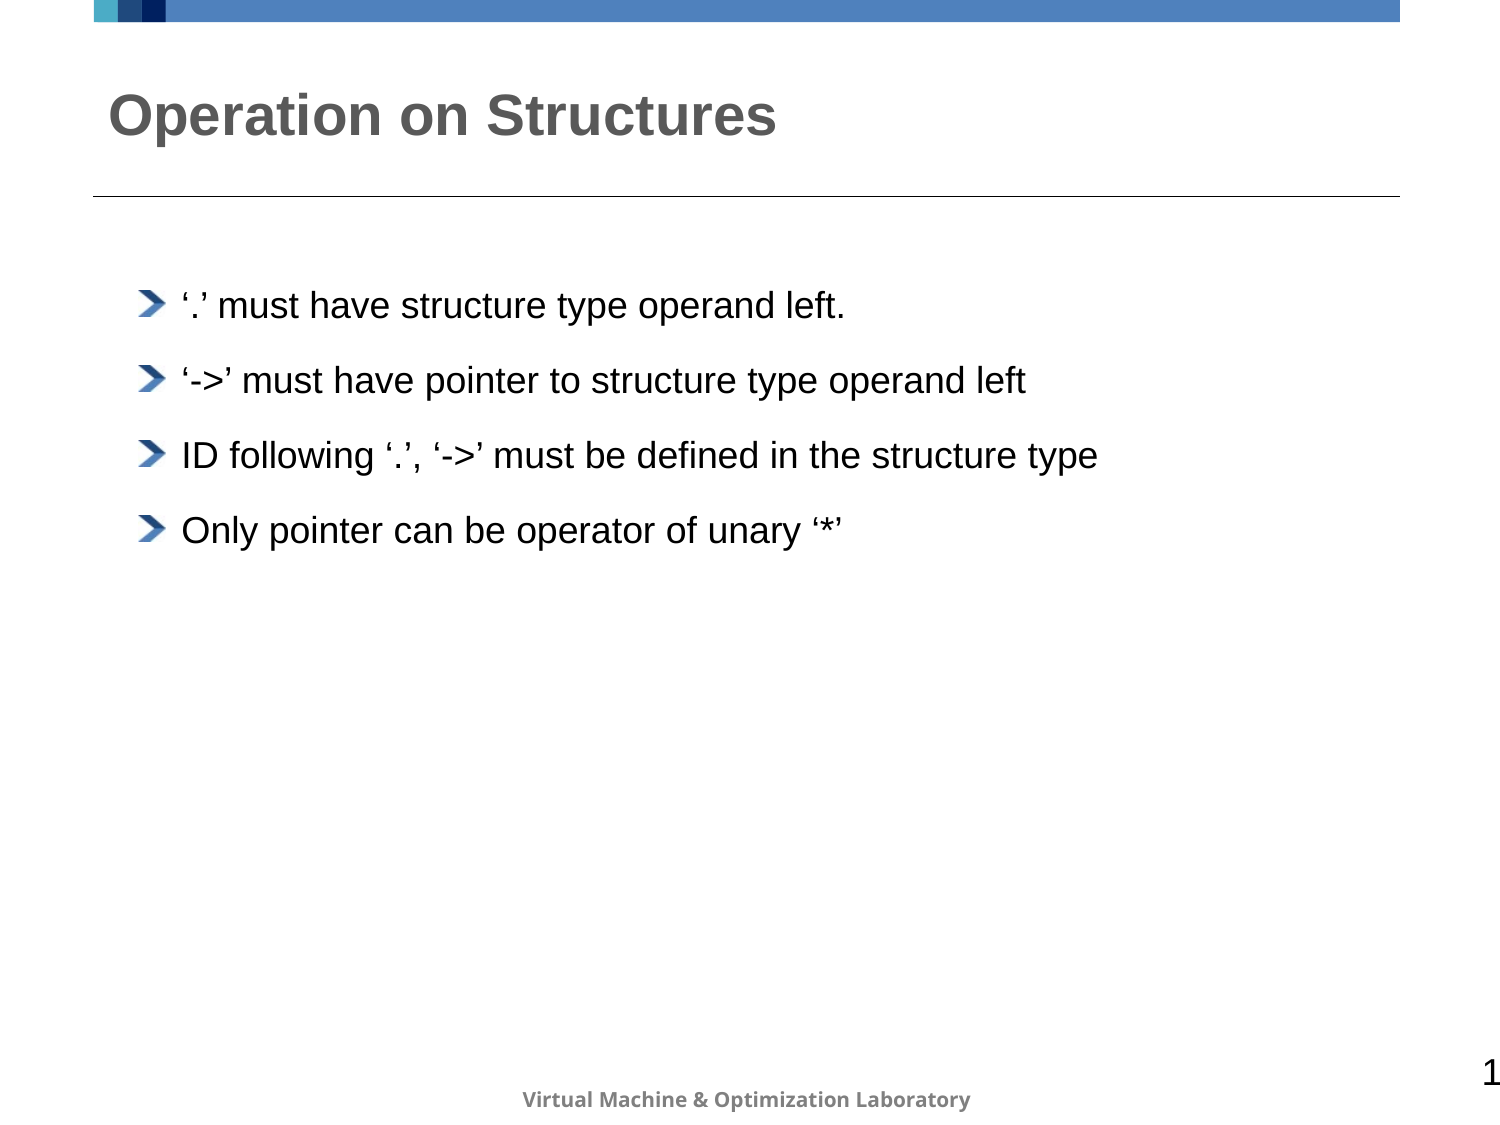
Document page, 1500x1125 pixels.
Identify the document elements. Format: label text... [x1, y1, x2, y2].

picture [138, 290, 167, 317]
picture [138, 440, 167, 467]
list ‘.’ must have structure type operand left. ‘->’ must have pointer to structure type operand left ID following ‘.’, ‘->’ must be defined in the structure type Only pointer can be operator of unary ‘*’ [93, 251, 1400, 1052]
picture [138, 515, 167, 542]
picture [138, 365, 167, 392]
title Operation on Structures [93, 55, 1400, 169]
